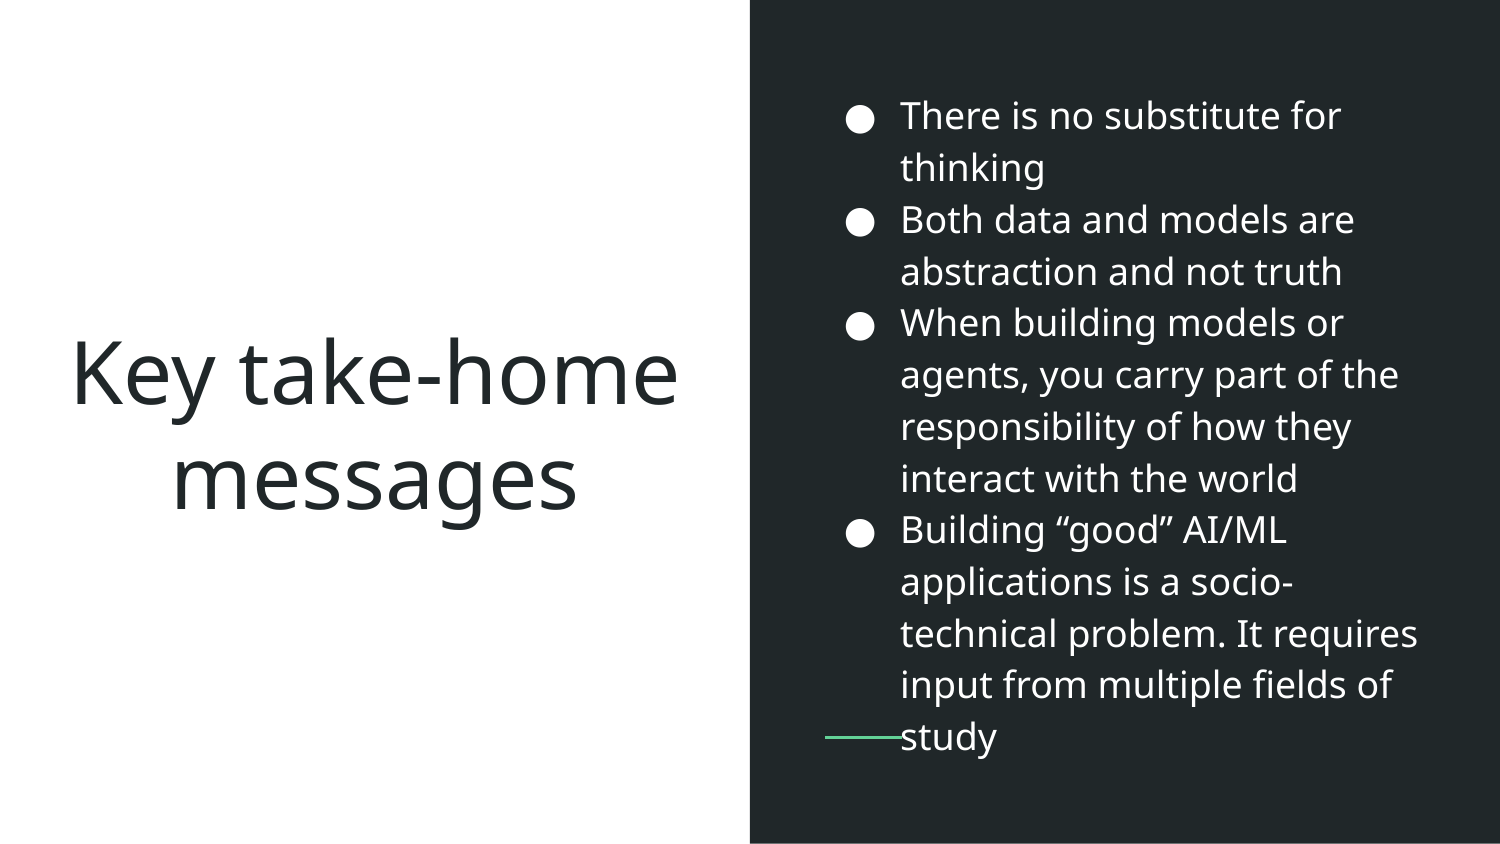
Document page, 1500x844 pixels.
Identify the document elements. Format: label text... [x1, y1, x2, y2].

list There is no substitute for thinking Both data and models are abstraction and not truth When building models or agents, you carry part of the responsibility of how they interact with the world Building “good” AI/ML applications is a socio-technical problem. It requires input from multiple fields of study [810, 118, 1440, 725]
title Key take-home messages [43, 298, 708, 546]
